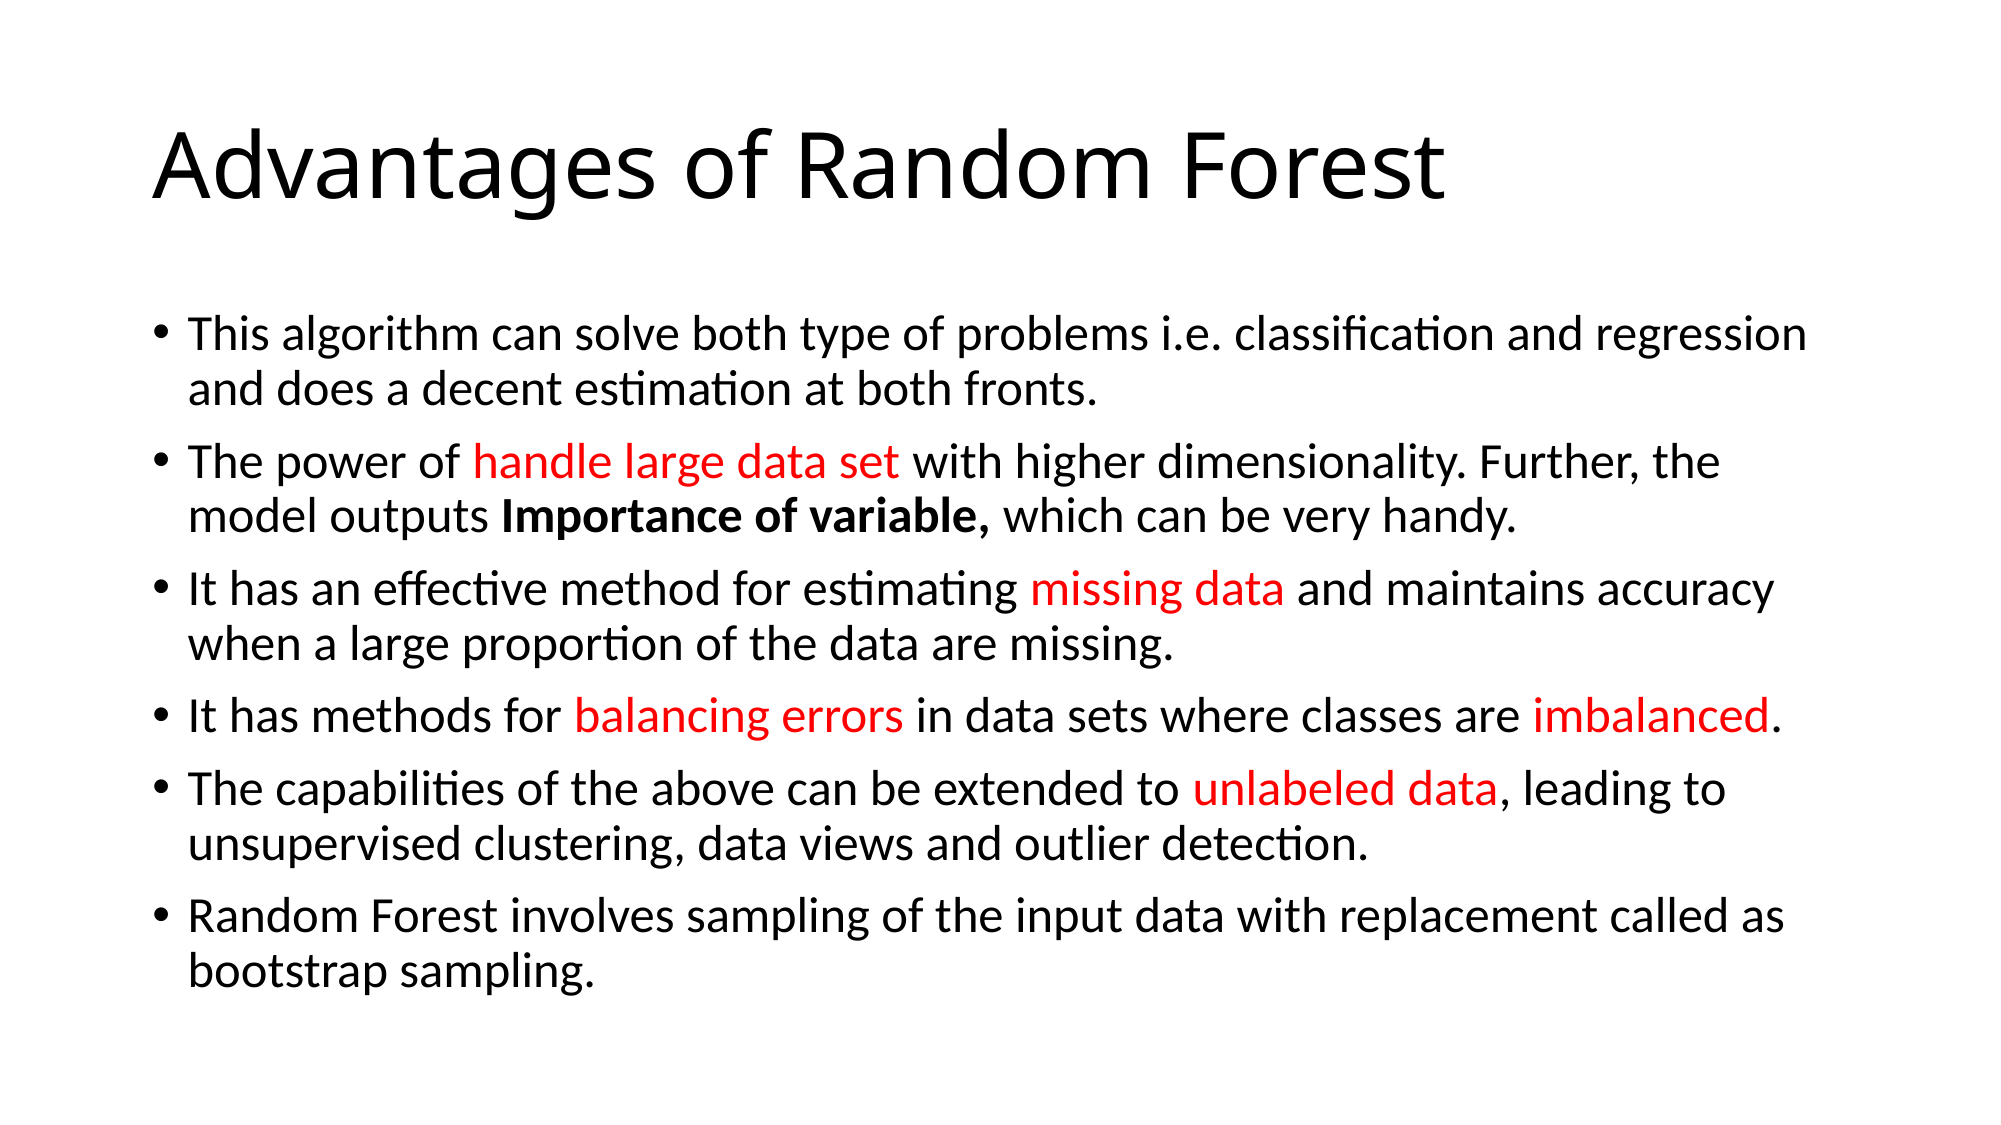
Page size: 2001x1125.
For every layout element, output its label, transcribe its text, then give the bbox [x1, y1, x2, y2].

list This algorithm can solve both type of problems i.e. classification and regression and does a decent estimation at both fronts. The power of handle large data set with higher dimensionality. Further, the model outputs Importance of variable, which can be very handy. It has an effective method for estimating missing data and maintains accuracy when a large proportion of the data are missing. It has methods for balancing errors in data sets where classes are imbalanced. The capabilities of the above can be extended to unlabeled data, leading to unsupervised clustering, data views and outlier detection. Random Forest involves sampling of the input data with replacement called as bootstrap sampling. [137, 299, 1863, 1014]
title Advantages of Random Forest [137, 59, 1863, 278]
